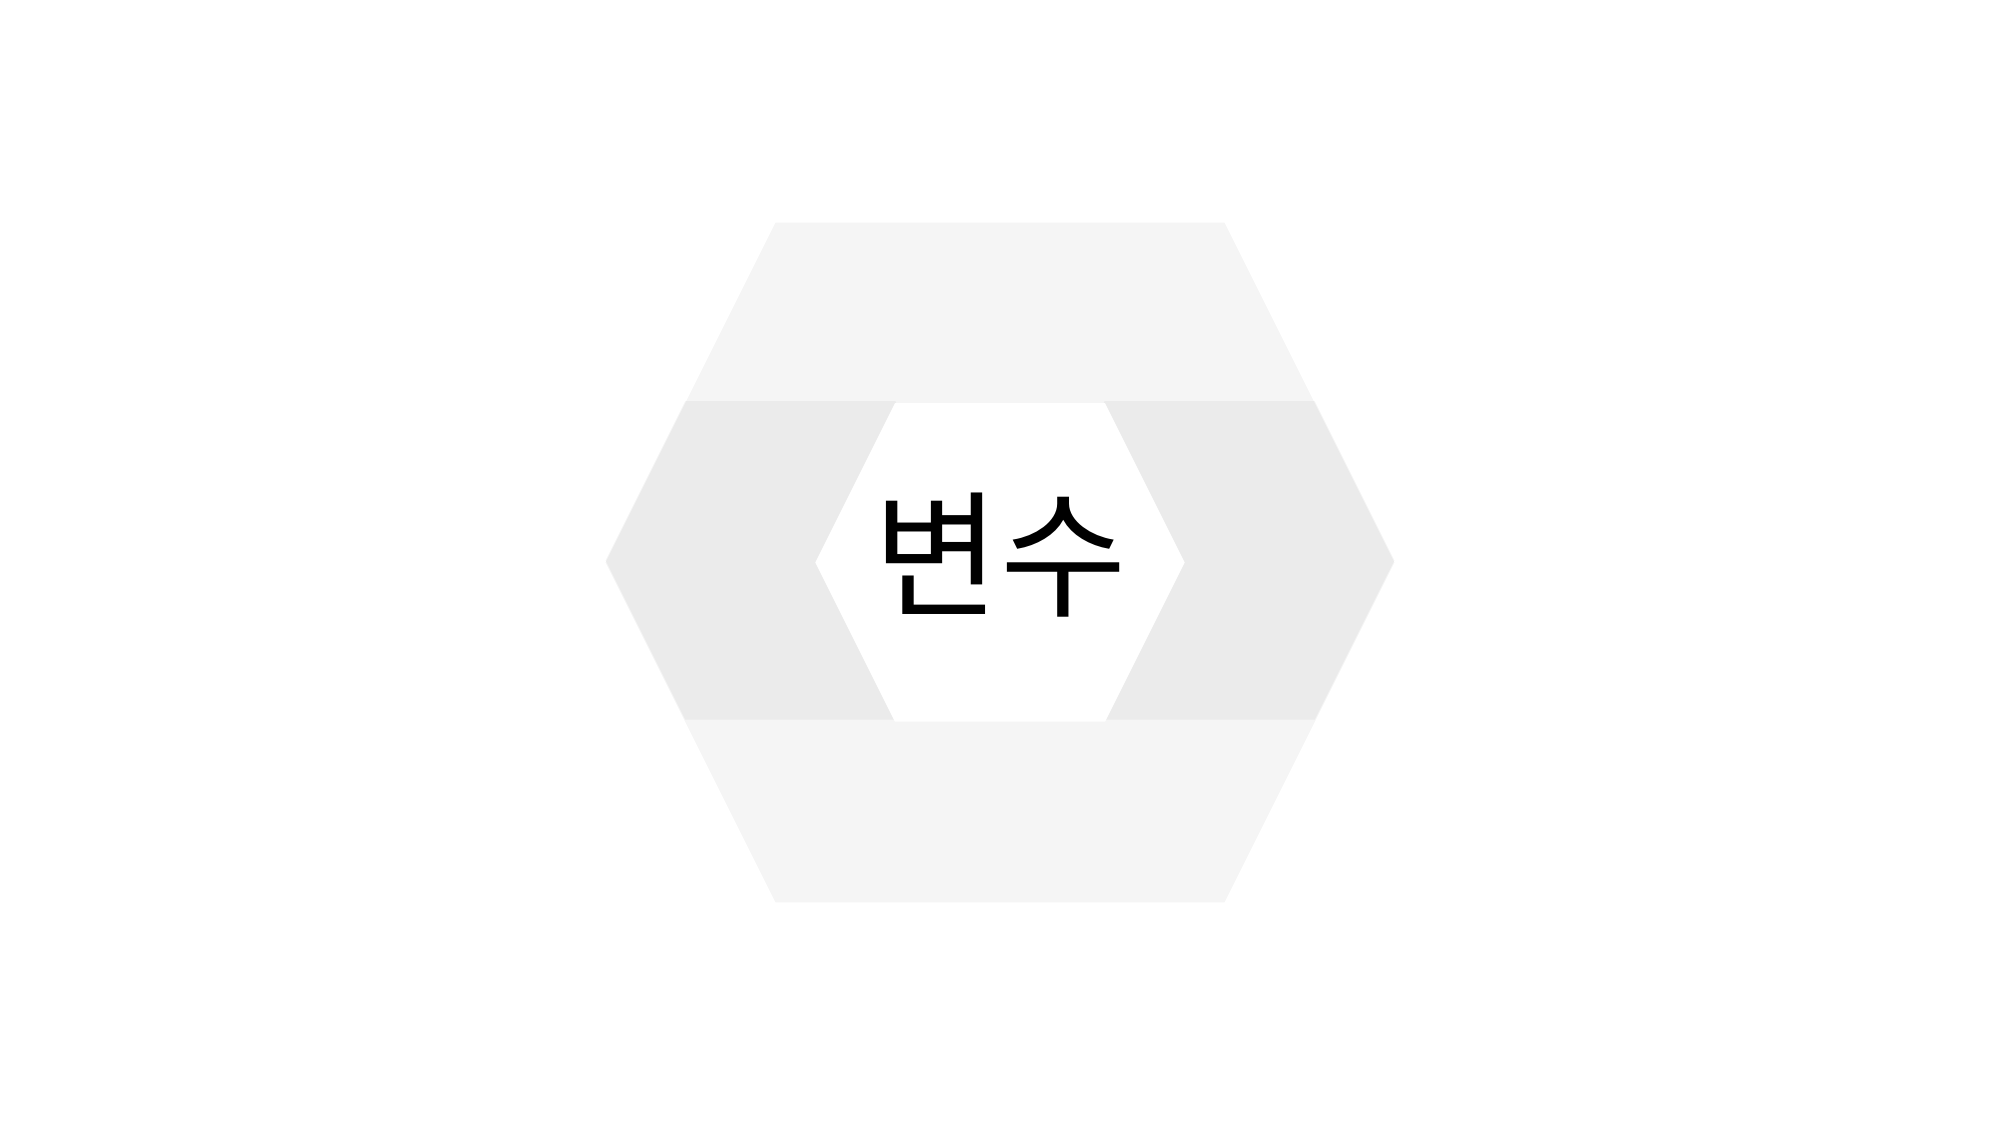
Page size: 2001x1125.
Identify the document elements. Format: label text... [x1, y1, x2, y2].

title 변수 [256, 479, 1744, 646]
